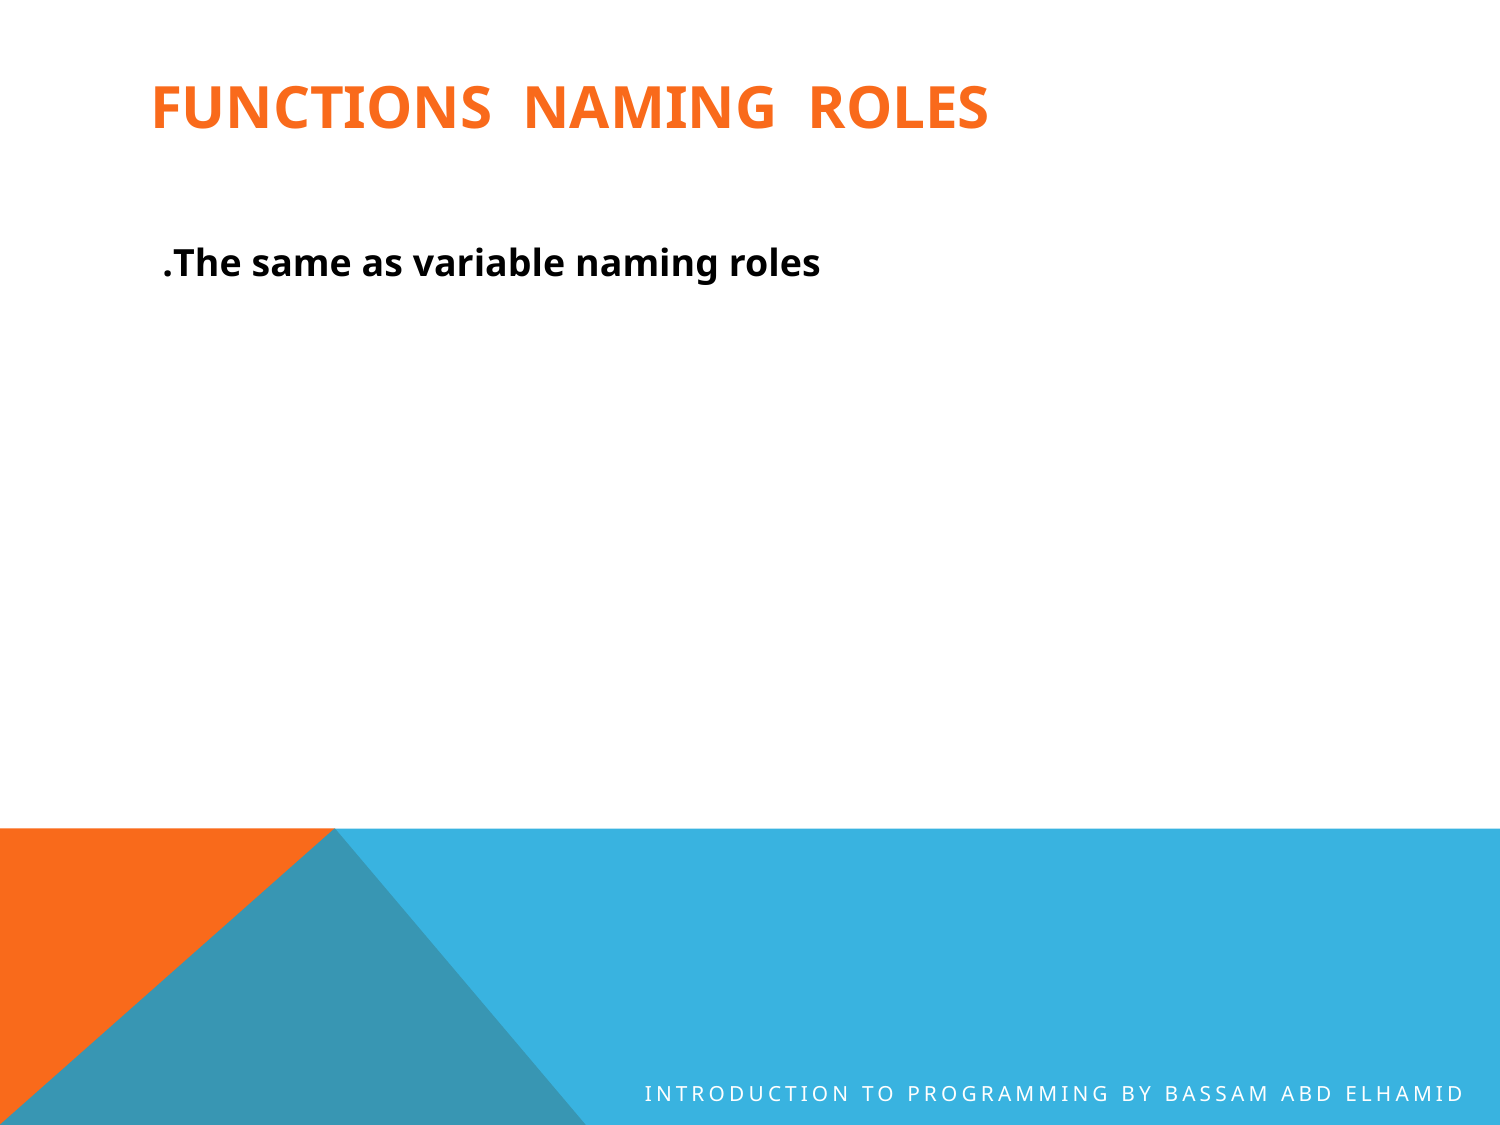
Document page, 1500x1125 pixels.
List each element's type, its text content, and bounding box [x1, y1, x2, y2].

title Functions naming roles [135, 60, 1369, 150]
footer Introduction to Programming By Bassam Abd Elhamid [608, 1068, 1479, 1120]
text_box The same as variable naming roles. [147, 231, 1365, 292]
